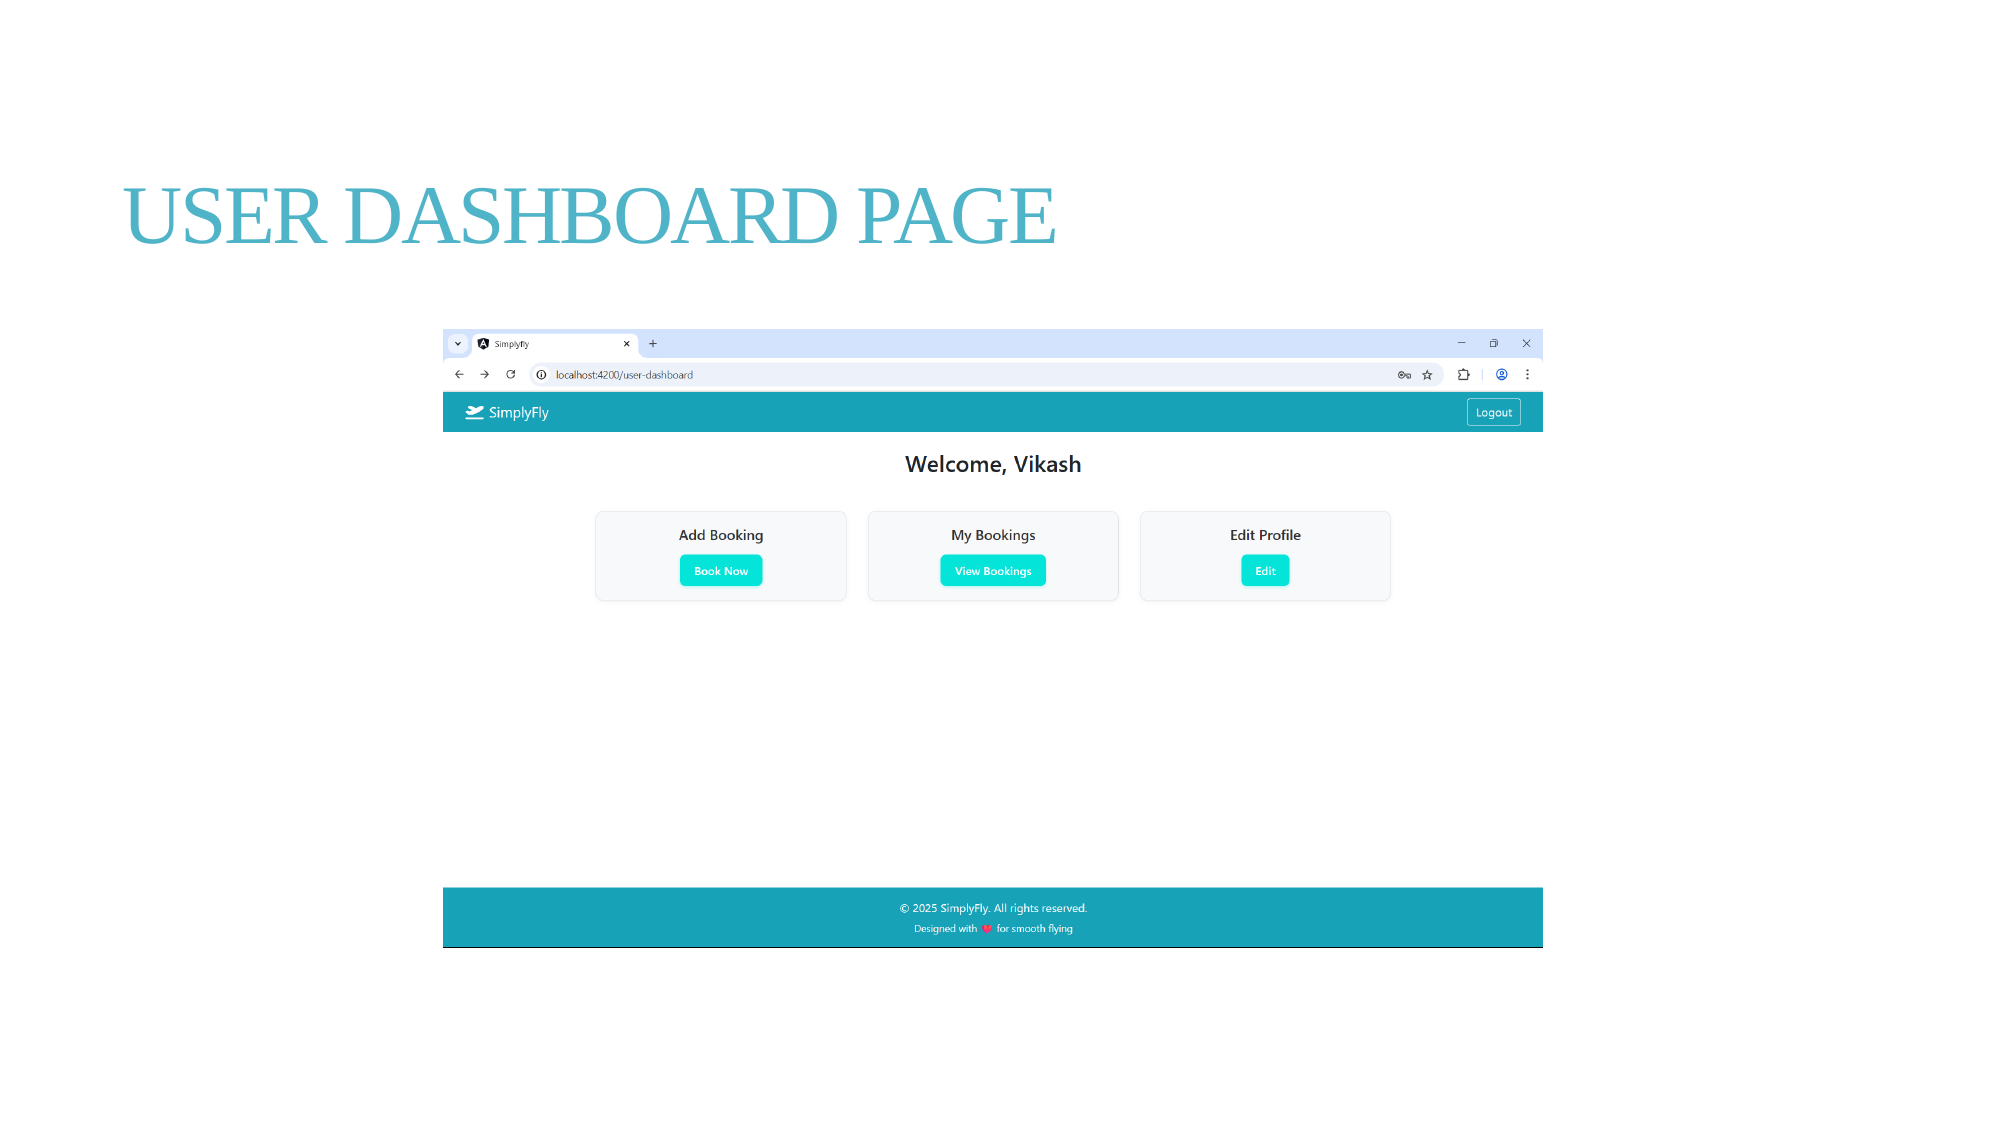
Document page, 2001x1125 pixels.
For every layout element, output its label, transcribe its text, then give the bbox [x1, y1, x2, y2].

title USER DASHBOARD PAGE [107, 81, 1875, 354]
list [443, 329, 1543, 949]
